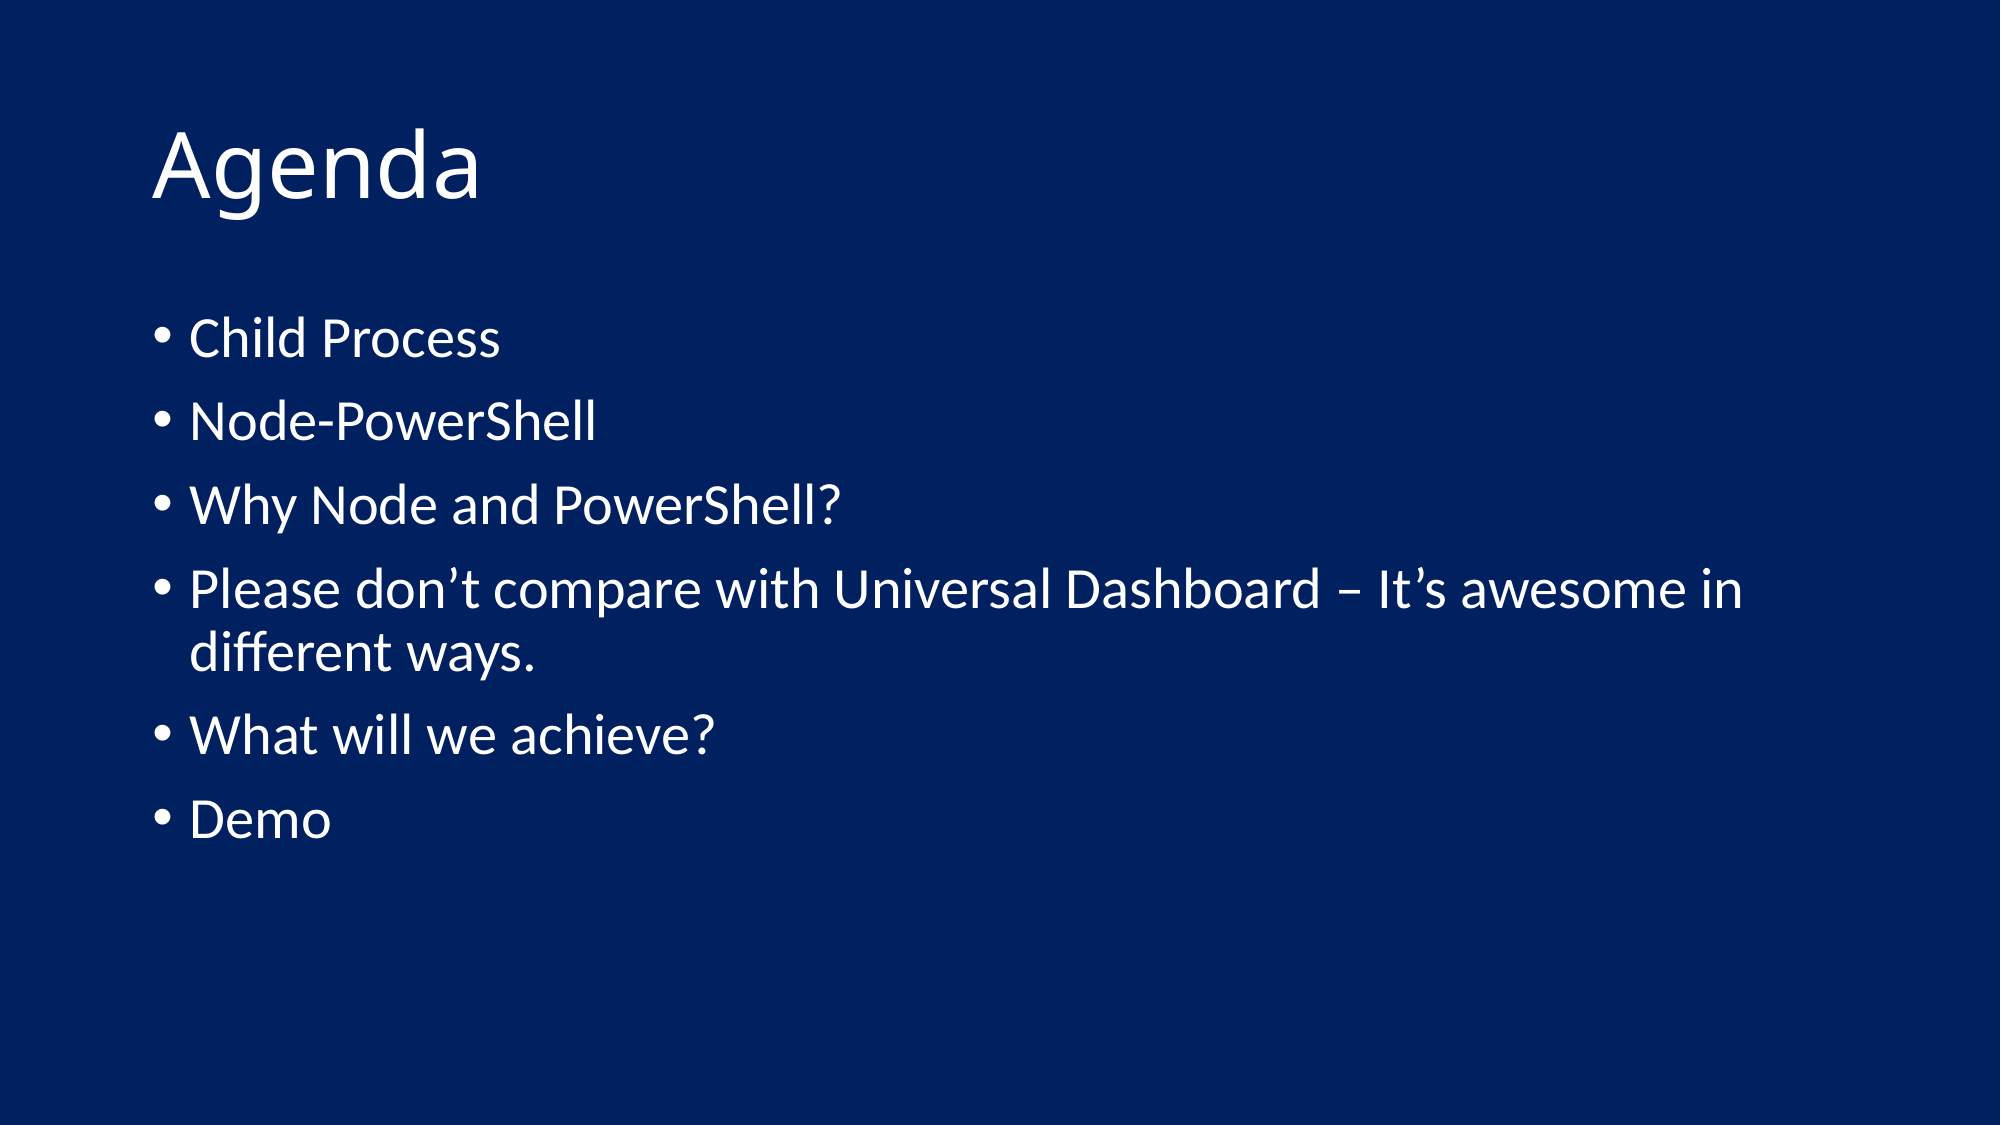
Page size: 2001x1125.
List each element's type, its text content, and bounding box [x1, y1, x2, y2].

list Child Process Node-PowerShell Why Node and PowerShell? Please don’t compare with Universal Dashboard – It’s awesome in different ways. What will we achieve? Demo [137, 299, 1863, 1014]
title Agenda [137, 59, 1863, 278]
